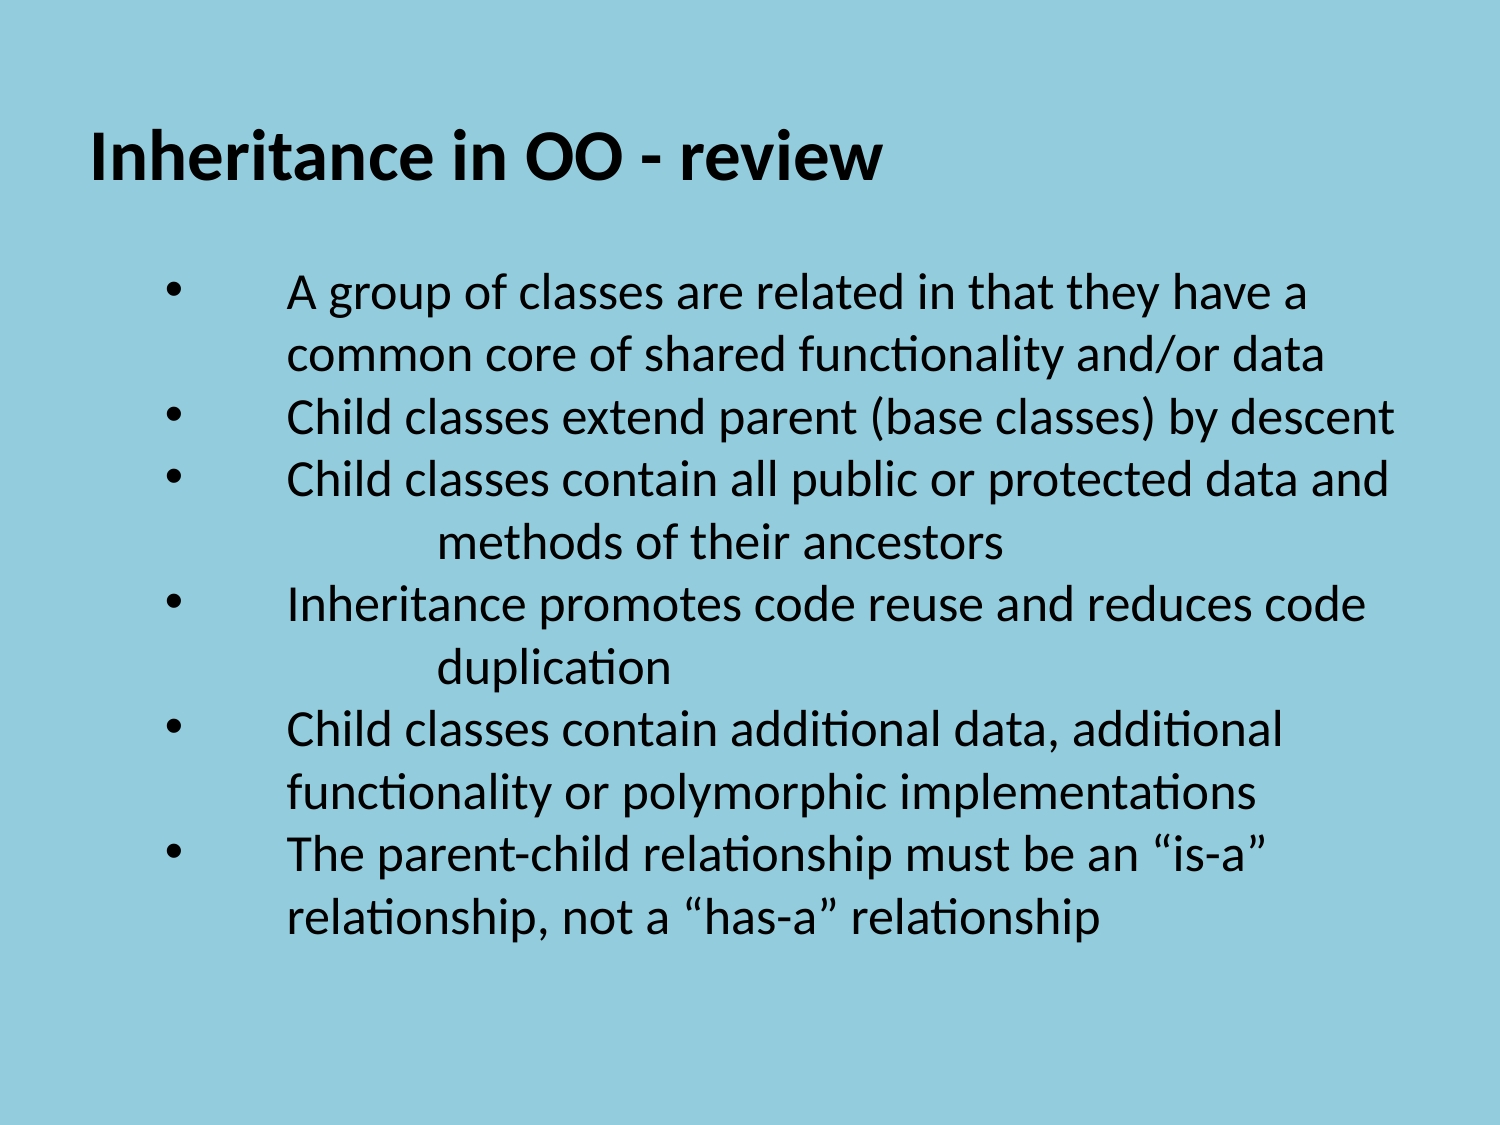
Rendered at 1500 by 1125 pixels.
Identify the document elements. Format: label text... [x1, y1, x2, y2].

text_box Inheritance in OO - review A group of classes are related in that they have a common core of shared functionality and/or data Child classes extend parent (base classes) by descent Child classes contain all public or protected data and methods of their ancestors Inheritance promotes code reuse and reduces code duplication Child classes contain additional data, additional functionality or polymorphic implementations The parent-child relationship must be an “is-a” relationship, not a “has-a” relationship [0, 0, 1500, 1077]
